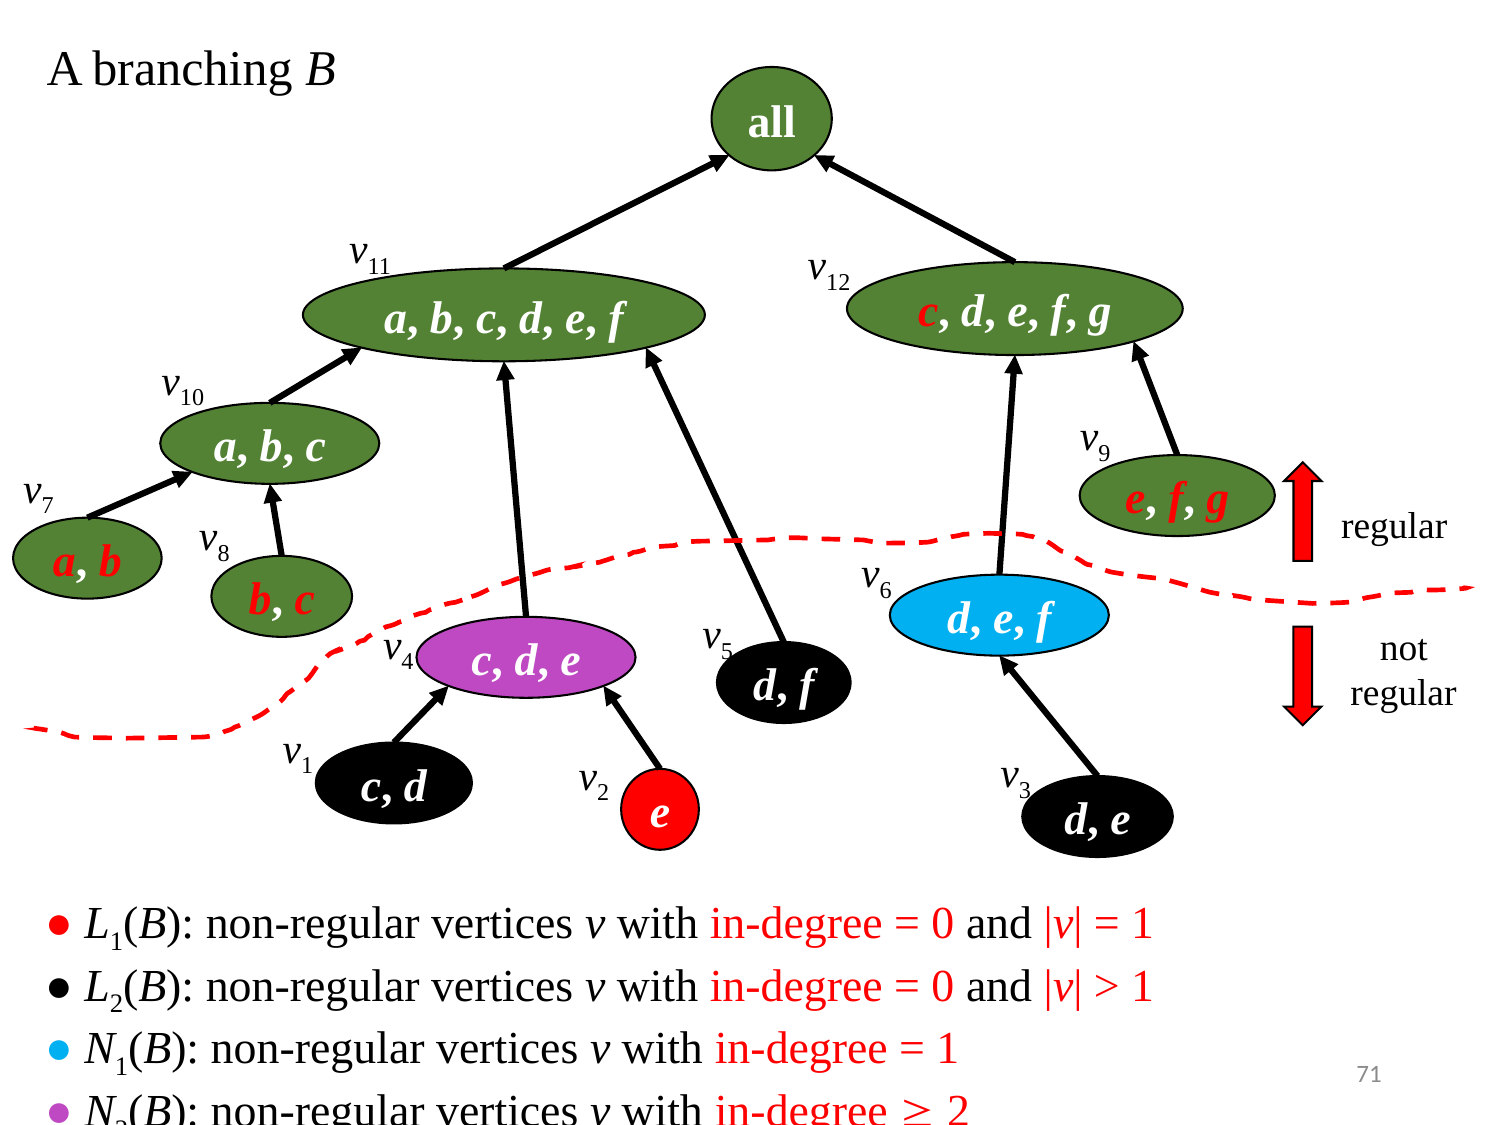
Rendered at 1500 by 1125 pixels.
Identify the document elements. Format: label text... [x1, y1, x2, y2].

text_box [269, 347, 362, 403]
text_box A branching B [31, 27, 351, 103]
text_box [999, 355, 1015, 575]
text_box v5 [687, 661, 724, 672]
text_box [393, 685, 449, 743]
text_box v8 [184, 501, 249, 574]
text_box v4 [368, 610, 425, 636]
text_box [1284, 462, 1473, 726]
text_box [999, 655, 1098, 777]
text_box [814, 155, 1015, 263]
text_box d, e, f [914, 623, 1108, 657]
text_box v11 [334, 214, 419, 287]
text_box v1 [267, 713, 339, 786]
text_box v7 [8, 454, 73, 526]
text_box b, c [210, 554, 354, 638]
text_box v6 [864, 538, 917, 543]
text_box d, e [1021, 775, 1174, 859]
text_box [33, 532, 1284, 740]
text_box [1133, 341, 1178, 456]
text_box v10 [146, 346, 220, 418]
text_box c, d [315, 741, 474, 825]
text_box v9 [1065, 401, 1136, 474]
text_box ● L1(B): non-regular vertices v with in-degree = 0 and |v| = 1 ● L2(B): non-regular vertices v with in-degree = 0 and |v| > 1 ● N1(B): non-regular vertices v with in-degree = 1 ● N2(B): non-regular vertices v with in-degree  2 [30, 885, 1429, 1125]
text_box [503, 361, 526, 617]
text_box all [710, 65, 833, 172]
text_box a, b [12, 516, 163, 600]
text_box c, d, e, f, g [845, 261, 1184, 357]
text_box e [620, 768, 700, 851]
text_box a, b, c [159, 401, 381, 485]
text_box v2 [563, 741, 628, 813]
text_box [87, 471, 193, 518]
text_box d, f [715, 651, 852, 725]
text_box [269, 483, 282, 556]
text_box v12 [792, 230, 866, 303]
text_box e, f, g [1078, 454, 1276, 538]
text_box c, d, e [451, 670, 632, 699]
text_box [603, 685, 661, 769]
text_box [645, 347, 784, 643]
text_box v3 [985, 738, 1056, 811]
text_box a, b, c, d, e, f [301, 267, 706, 363]
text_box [503, 155, 730, 269]
